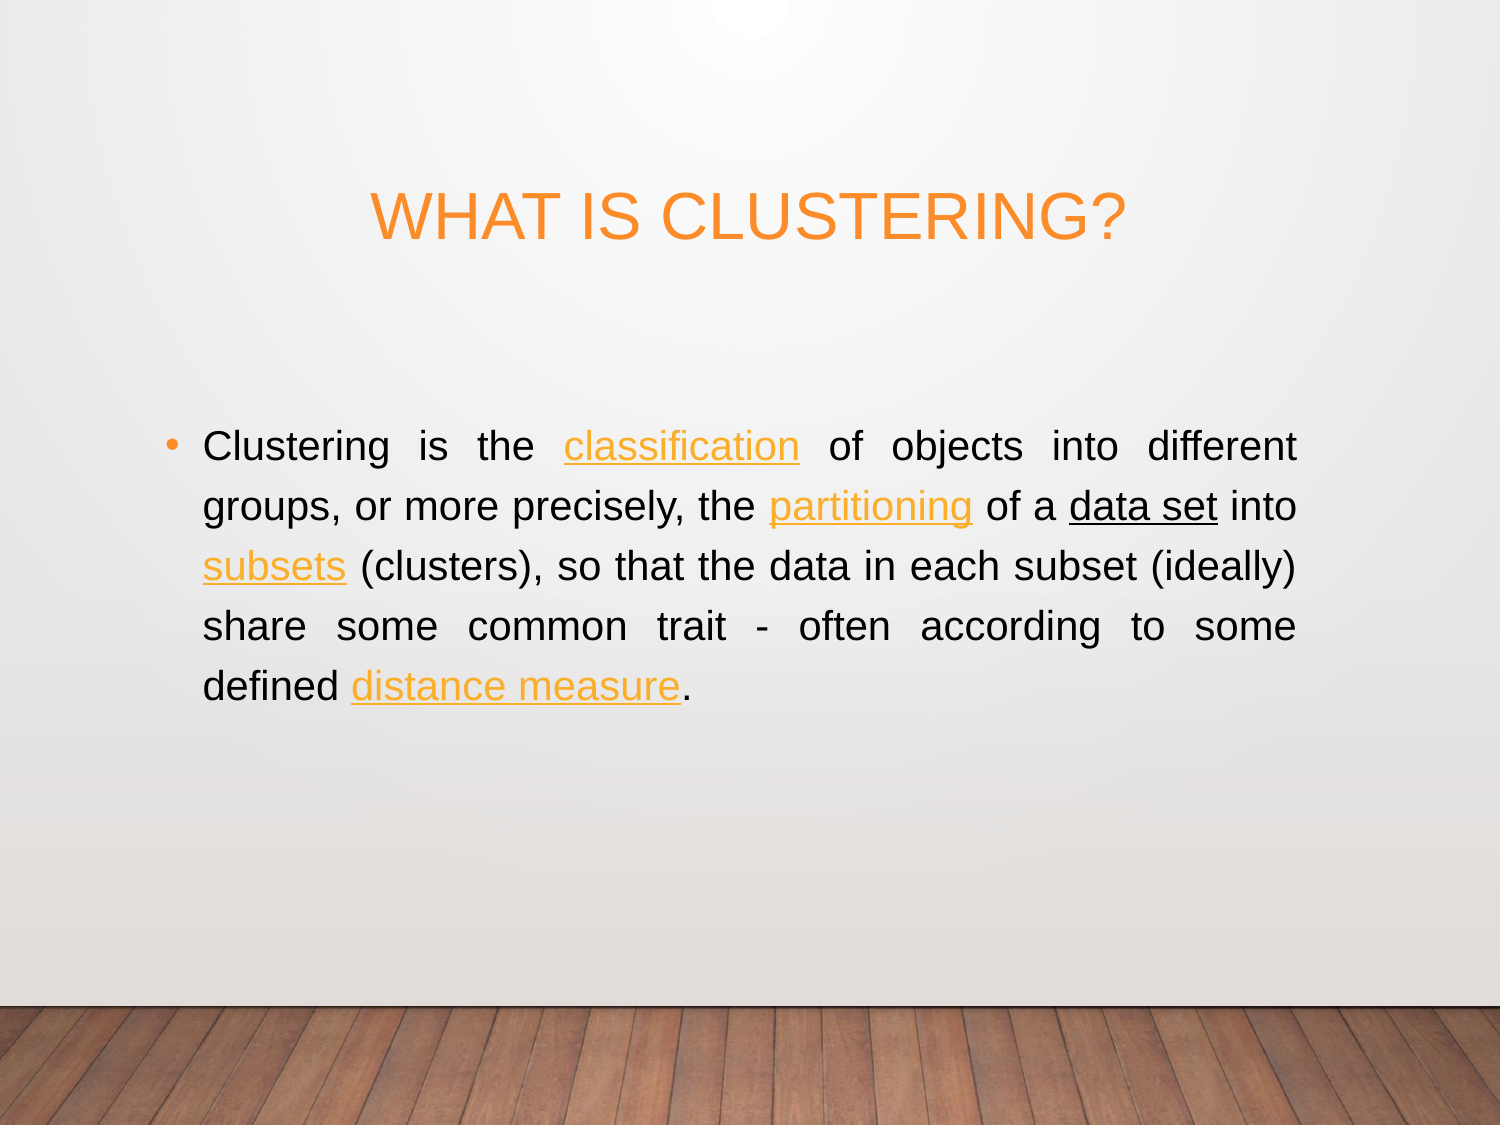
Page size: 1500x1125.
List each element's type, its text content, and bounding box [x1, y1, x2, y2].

picture [0, 1006, 1500, 1125]
title What is clustering? [236, 131, 1263, 305]
list Clustering is the classification of objects into different groups, or more precisely, the partitioning of a data set into subsets (clusters), so that the data in each subset (ideally) share some common trait - often according to some defined distance measure. [150, 330, 1313, 897]
